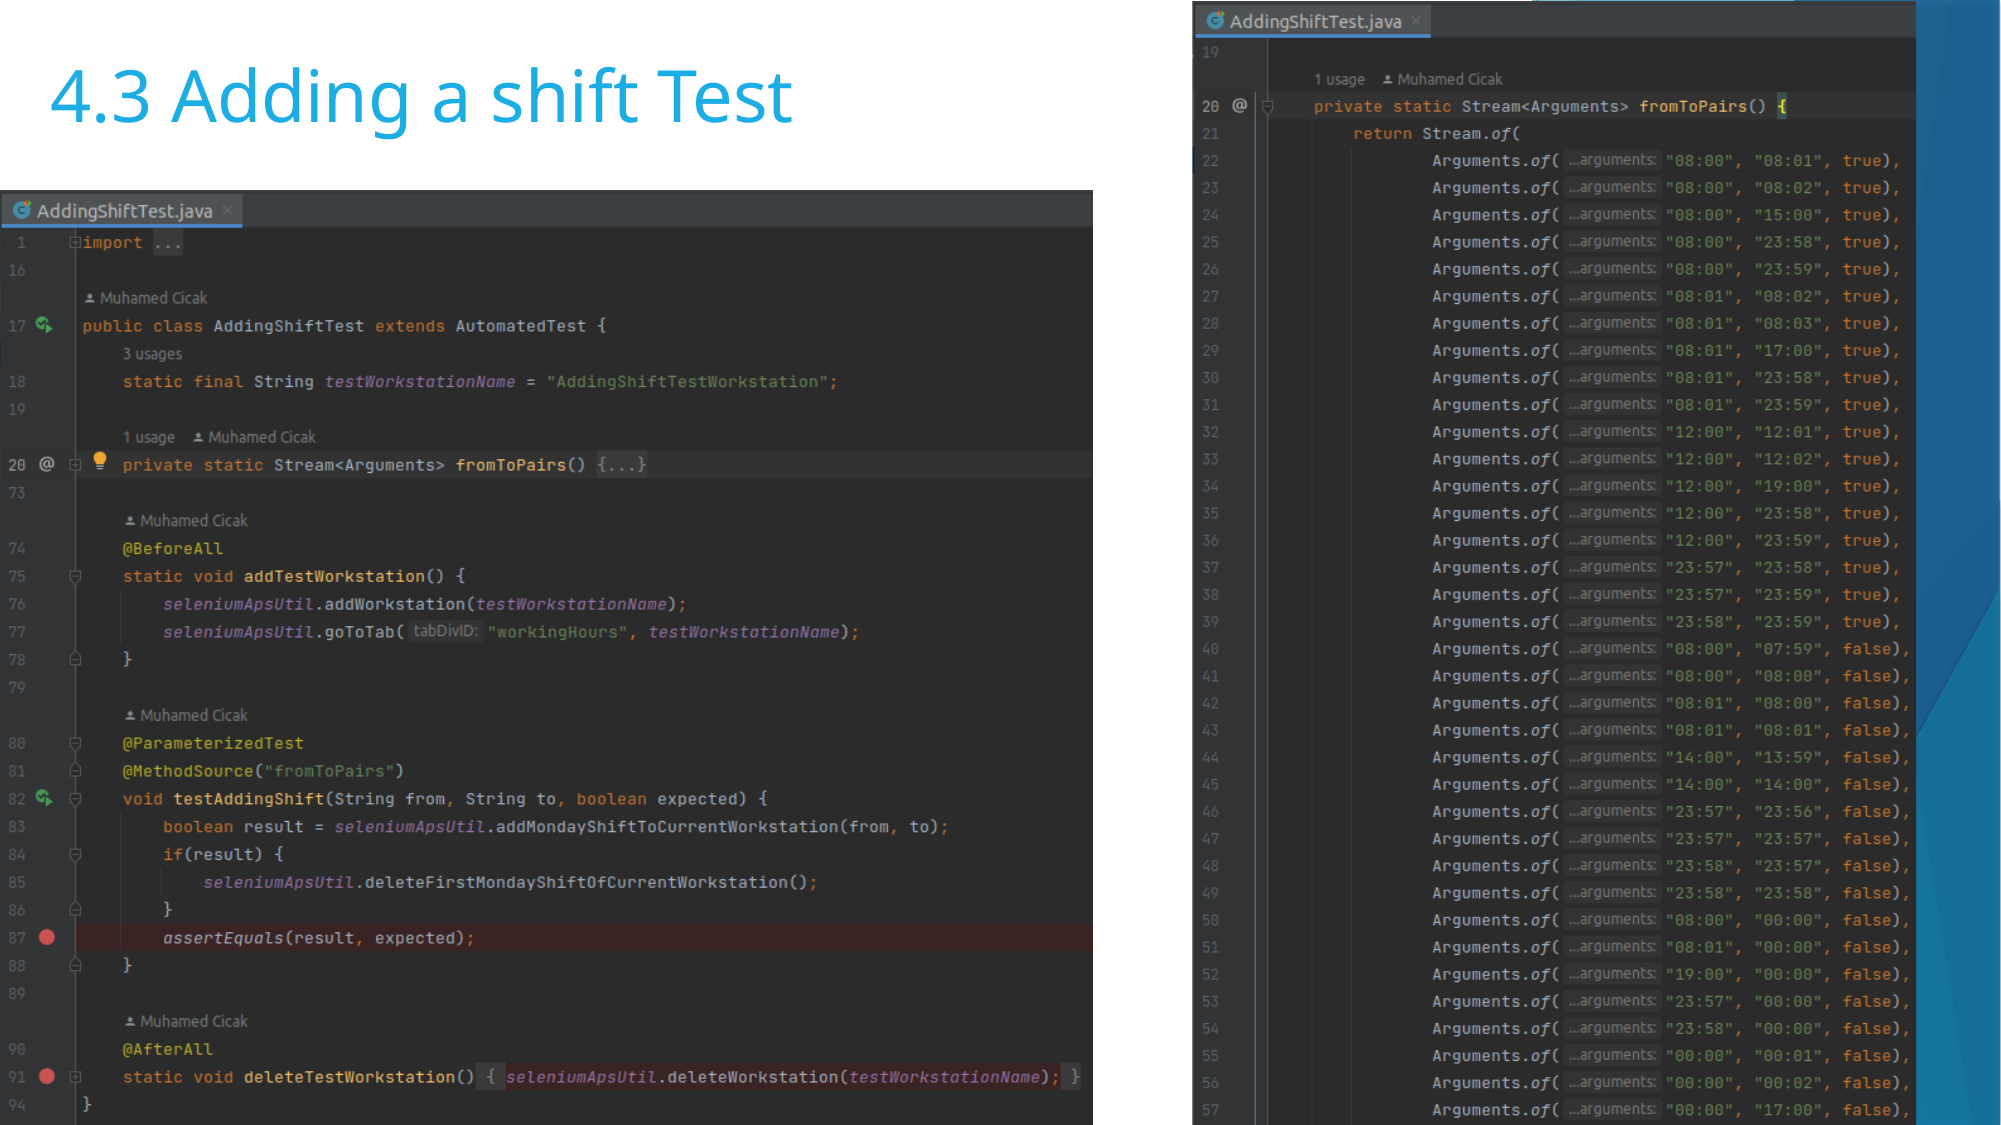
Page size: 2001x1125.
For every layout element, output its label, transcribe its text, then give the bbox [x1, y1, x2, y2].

picture [0, 189, 1094, 1125]
title 4.3 Adding a shift Test [35, 43, 835, 154]
picture [1191, 1, 1917, 1125]
